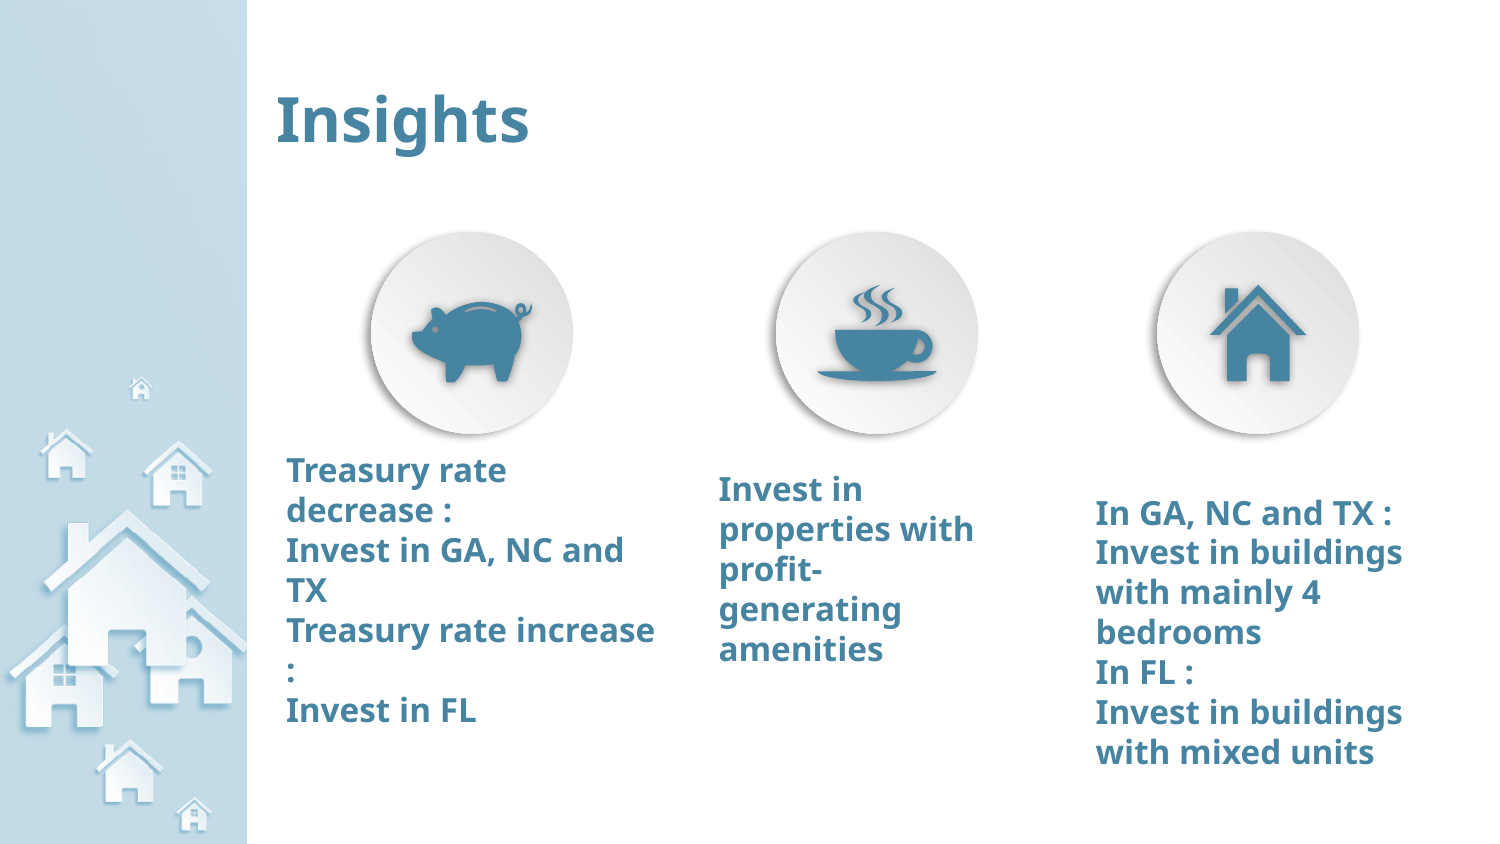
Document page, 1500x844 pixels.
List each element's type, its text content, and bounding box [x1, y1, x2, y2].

text_box Invest in properties with profit- generating amenities [703, 487, 1051, 649]
text_box [1227, 303, 1290, 382]
text_box [411, 301, 532, 383]
text_box Insights [261, 70, 1413, 165]
text_box [776, 232, 978, 434]
text_box [1209, 284, 1307, 336]
text_box Treasury rate decrease : Invest in GA, NC and TX Treasury rate increase : Invest in FL [270, 452, 673, 766]
text_box [881, 287, 903, 323]
picture [0, 0, 247, 844]
text_box [371, 232, 573, 434]
text_box In GA, NC and TX : Invest in buildings with mainly 4 bedrooms In FL : Invest in buildings with mixed units [1080, 500, 1483, 763]
text_box [853, 284, 889, 327]
text_box [1157, 232, 1359, 434]
text_box [817, 329, 937, 382]
